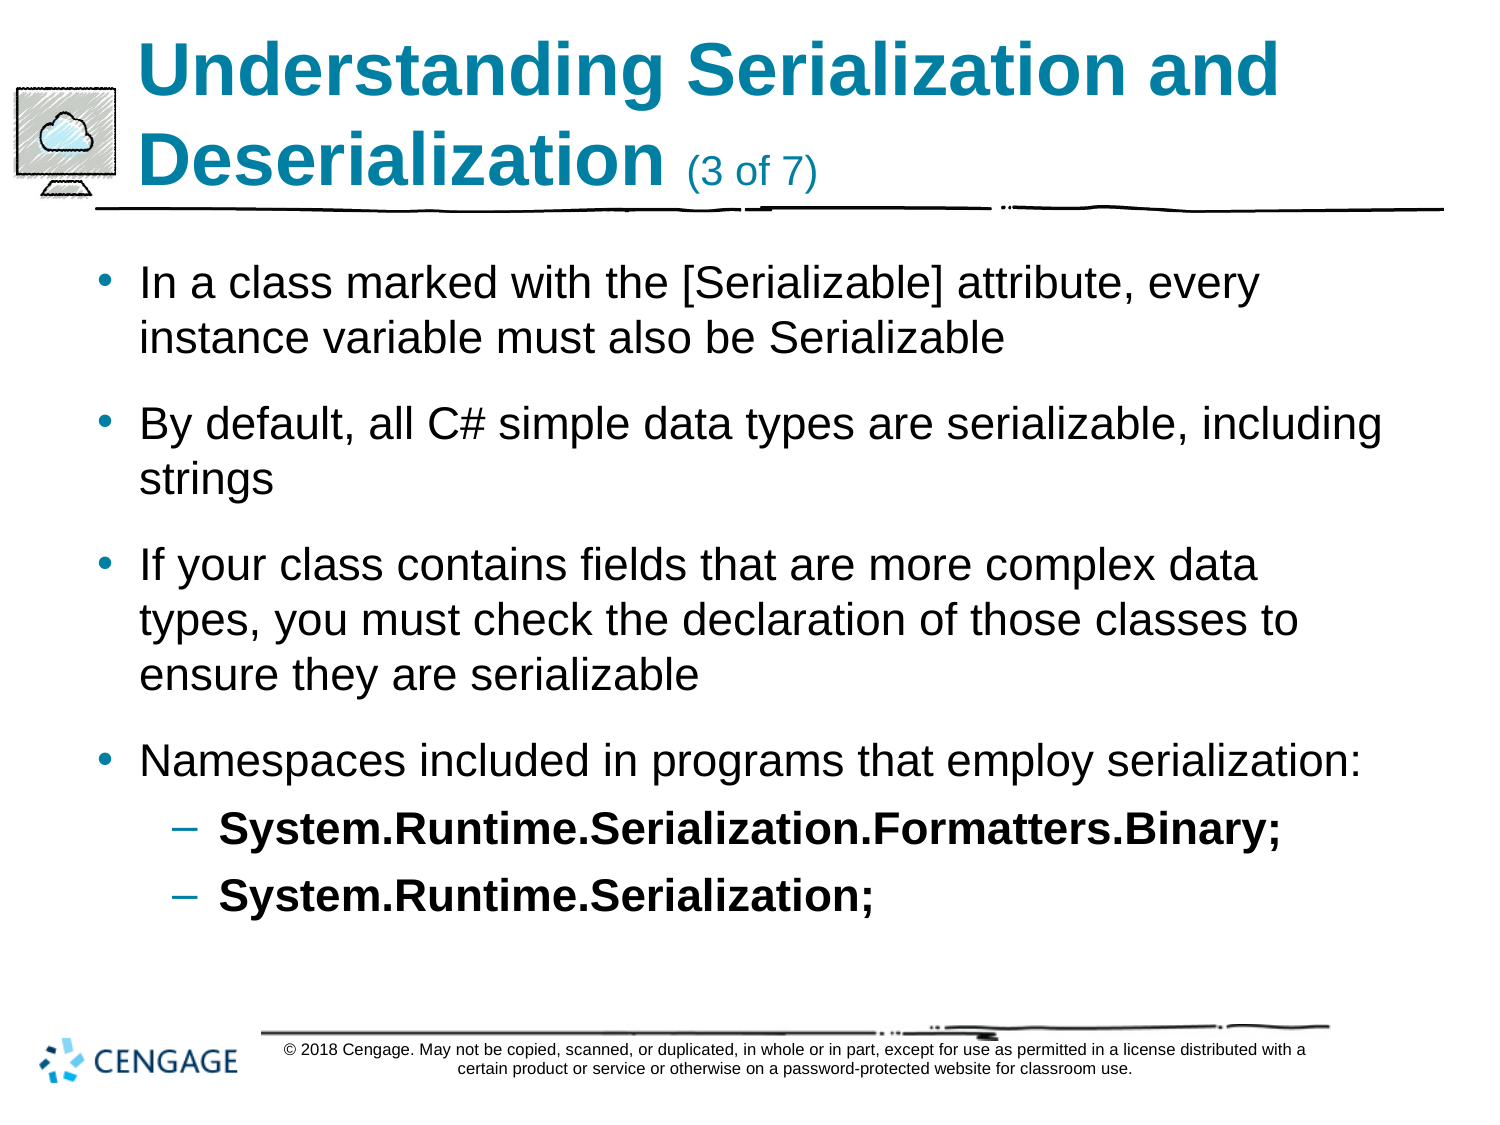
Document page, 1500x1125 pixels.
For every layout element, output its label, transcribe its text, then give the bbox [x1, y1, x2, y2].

picture [95, 205, 1444, 213]
picture [261, 1024, 1331, 1040]
list In a class marked with the [Serializable] attribute, every instance variable must also be Serializable By default, all C# simple data types are serializable, including strings If your class contains fields that are more complex data types, you must check the declaration of those classes to ensure they are serializable Namespaces included in programs that employ serialization: System.Runtime.Serialization.Formatters.Binary; System.Runtime.Serialization; [97, 252, 1388, 928]
list © 2018 Cengage. May not be copied, scanned, or duplicated, in whole or in part, except for use as permitted in a license distributed with a certain product or service or otherwise on a password-protected website for classroom use. [261, 1040, 1331, 1089]
picture [13, 86, 117, 201]
title Understanding Serialization and Deserialization (3 of 7) [137, 18, 1430, 200]
picture [19, 1024, 250, 1096]
